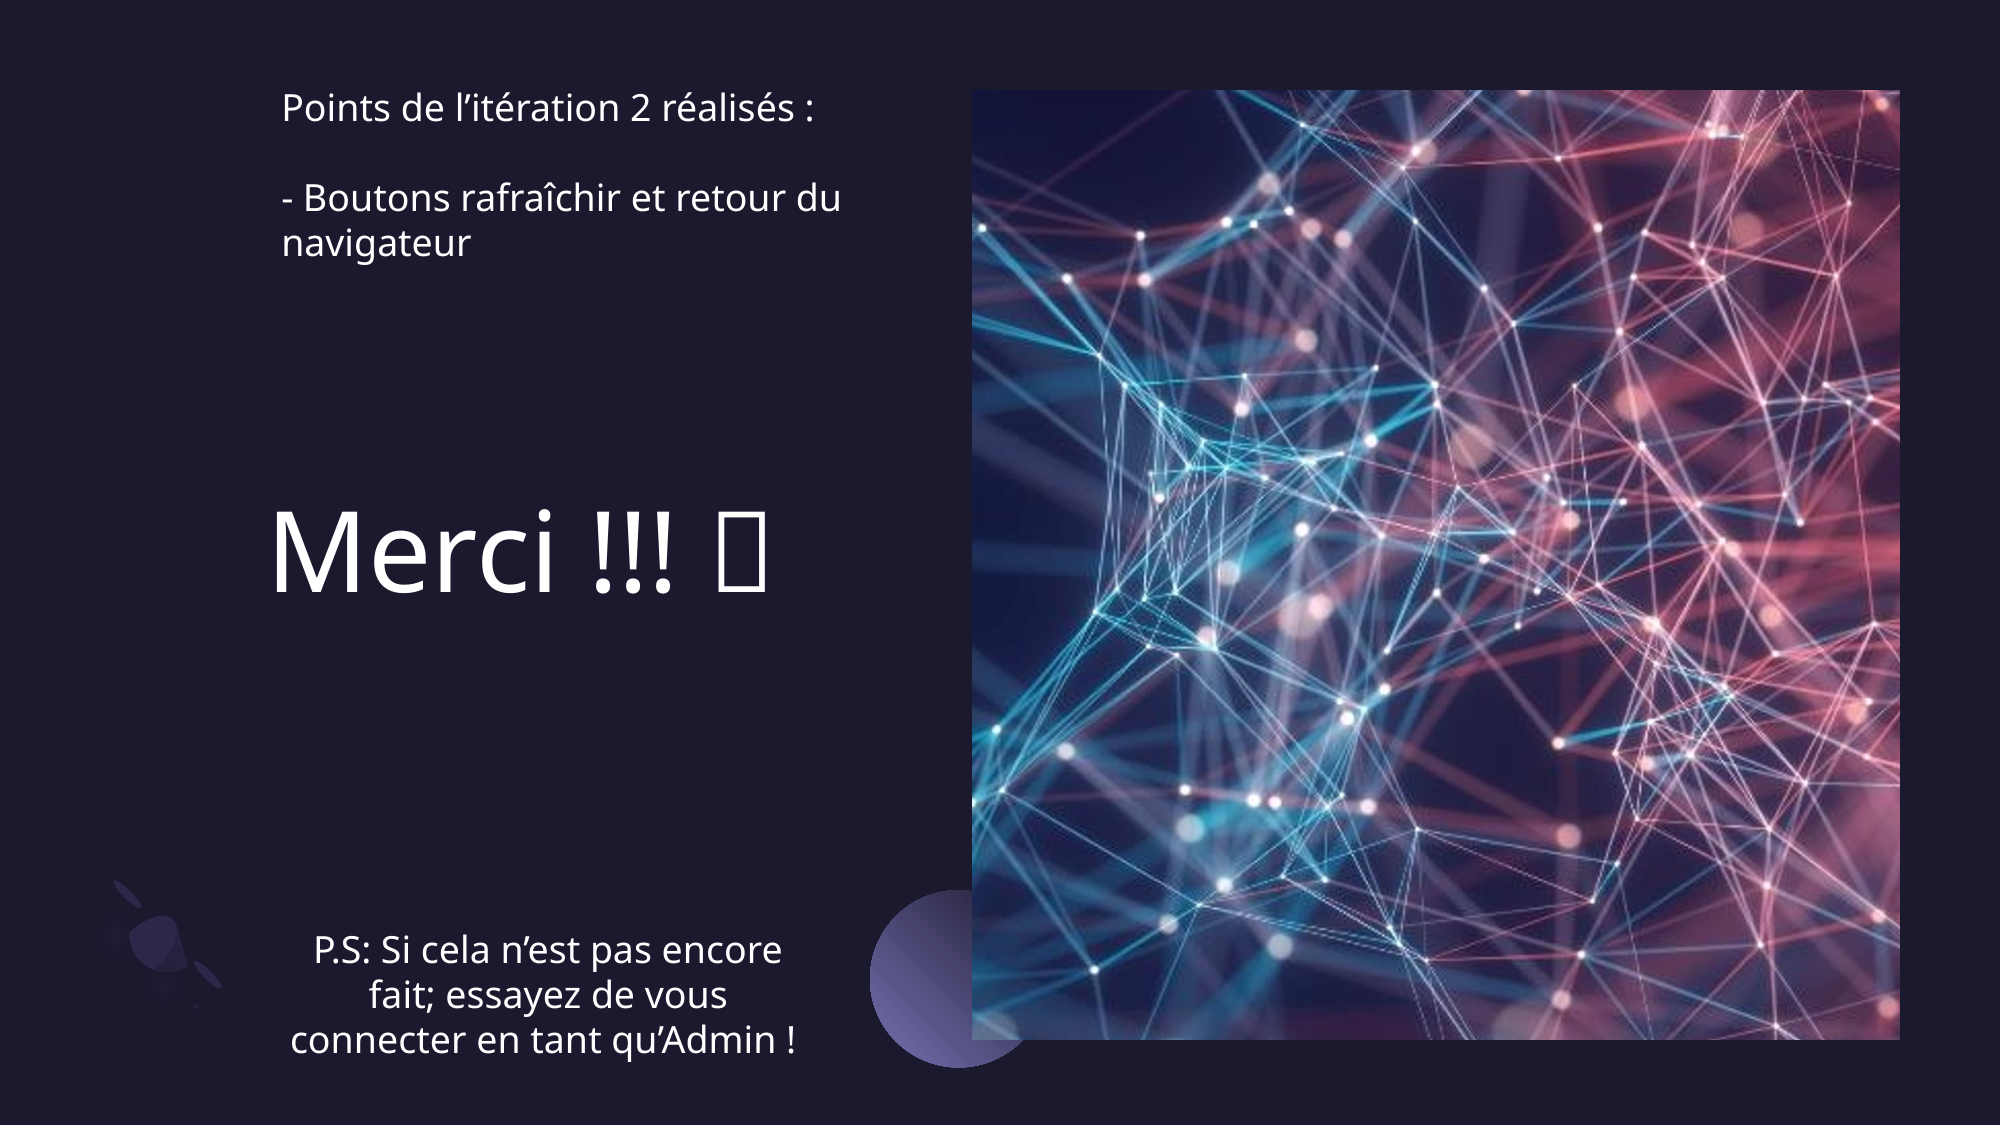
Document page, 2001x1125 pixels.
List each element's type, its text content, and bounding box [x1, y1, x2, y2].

text_box P.S: Si cela n’est pas encore fait; essayez de vous connecter en tant qu’Admin ! [266, 918, 831, 1069]
title Merci !!!  [266, 150, 972, 618]
picture [972, 90, 1900, 1040]
text_box Points de l’itération 2 réalisés : - Boutons rafraîchir et retour du navigateur [266, 76, 929, 272]
